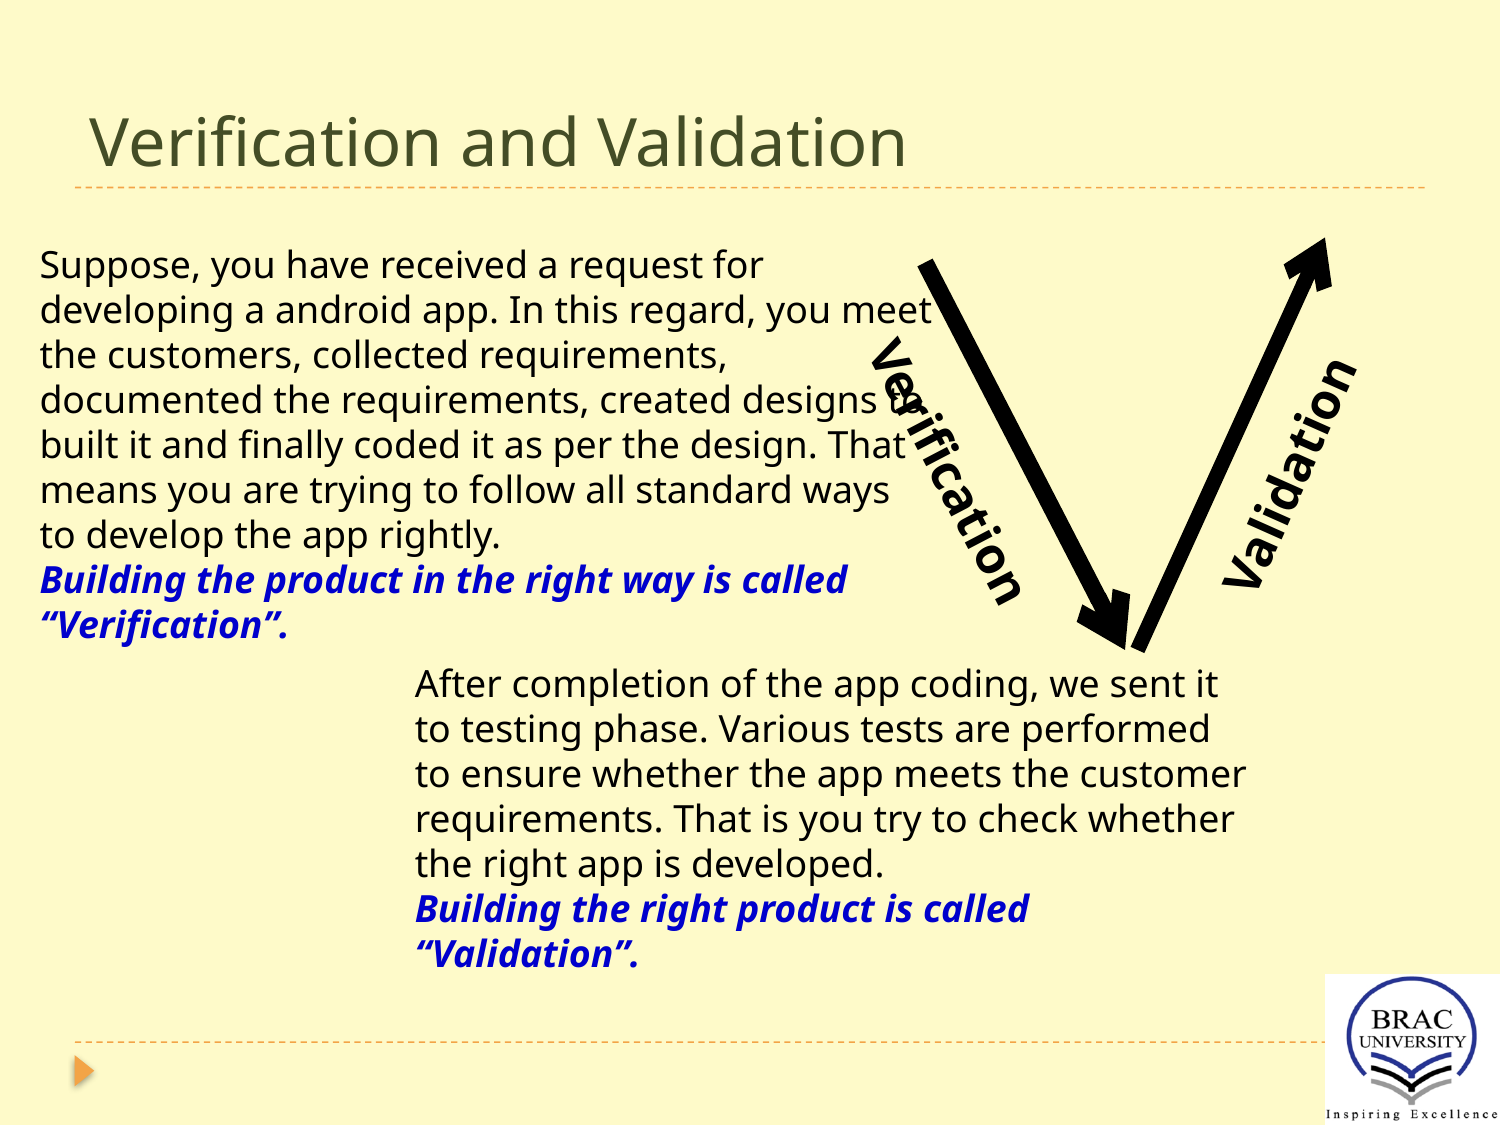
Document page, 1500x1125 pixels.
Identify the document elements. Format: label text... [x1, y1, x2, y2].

text_box Suppose, you have received a request for developing a android app. In this regard, you meet the customers, collected requirements, documented the requirements, created designs to built it and finally coded it as per the design. That means you are trying to follow all standard ways to develop the app rightly. Building the product in the right way is called “Verification”. [24, 234, 951, 654]
text_box After completion of the app coding, we sent it to testing phase. Various tests are performed to ensure whether the app meets the customer requirements. That is you try to check whether the right app is developed. Building the right product is called “Validation”. [399, 652, 1263, 983]
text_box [924, 262, 1126, 651]
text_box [1137, 237, 1326, 651]
text_box Validation [1331, 338, 1381, 472]
picture [1324, 974, 1500, 1125]
title Verification and Validation [75, 24, 1425, 188]
